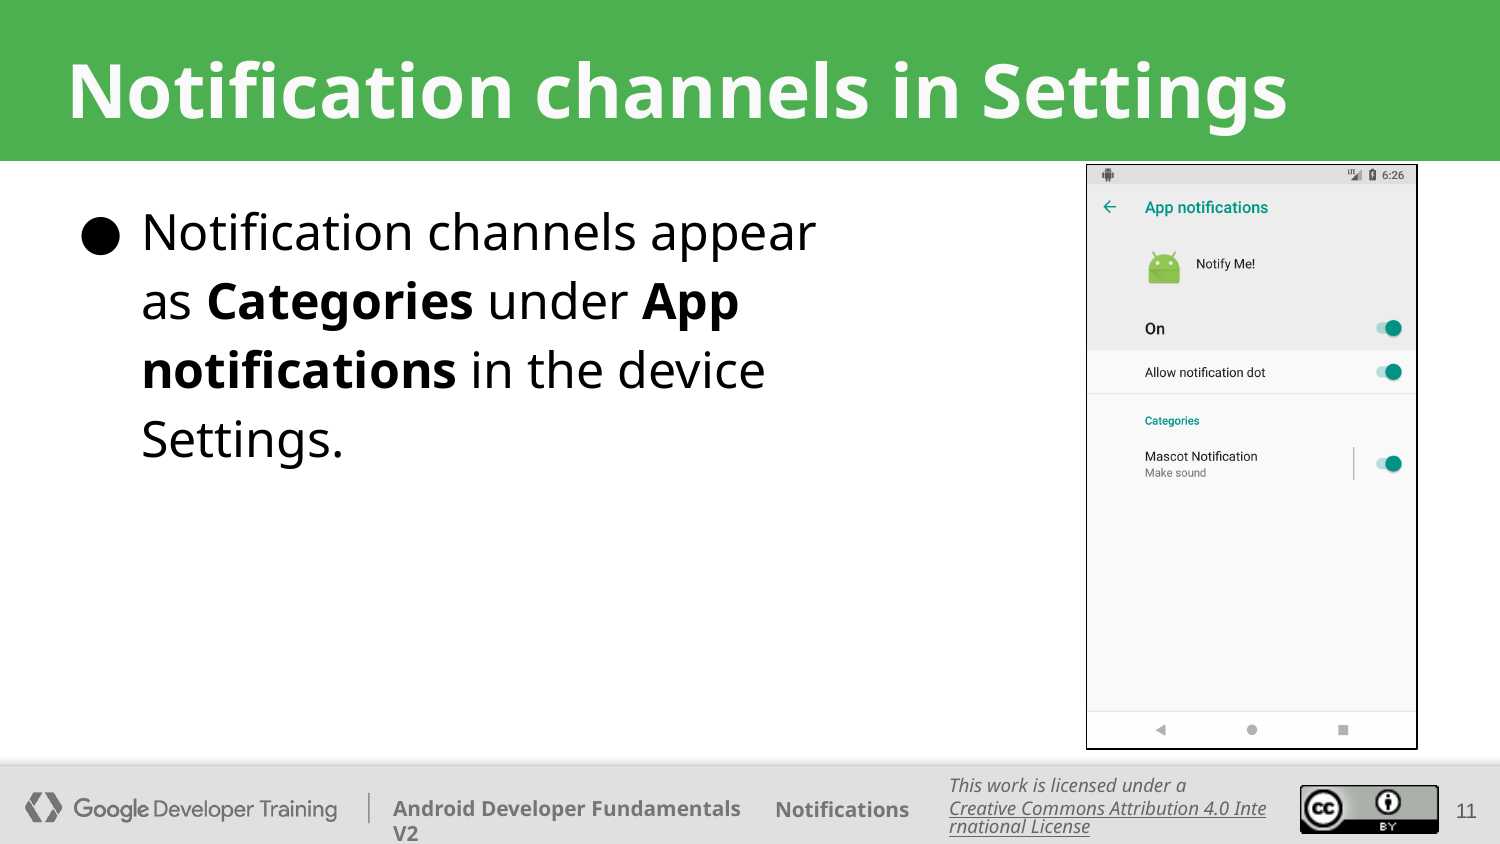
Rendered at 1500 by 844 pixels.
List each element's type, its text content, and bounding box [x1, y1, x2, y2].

picture [0, 161, 1500, 844]
slide_number ‹#› [1402, 777, 1493, 842]
title Notification channels in Settings [51, 28, 1449, 122]
list Notification channels appear as Categories under App notifications in the device Settings. [51, 176, 860, 737]
